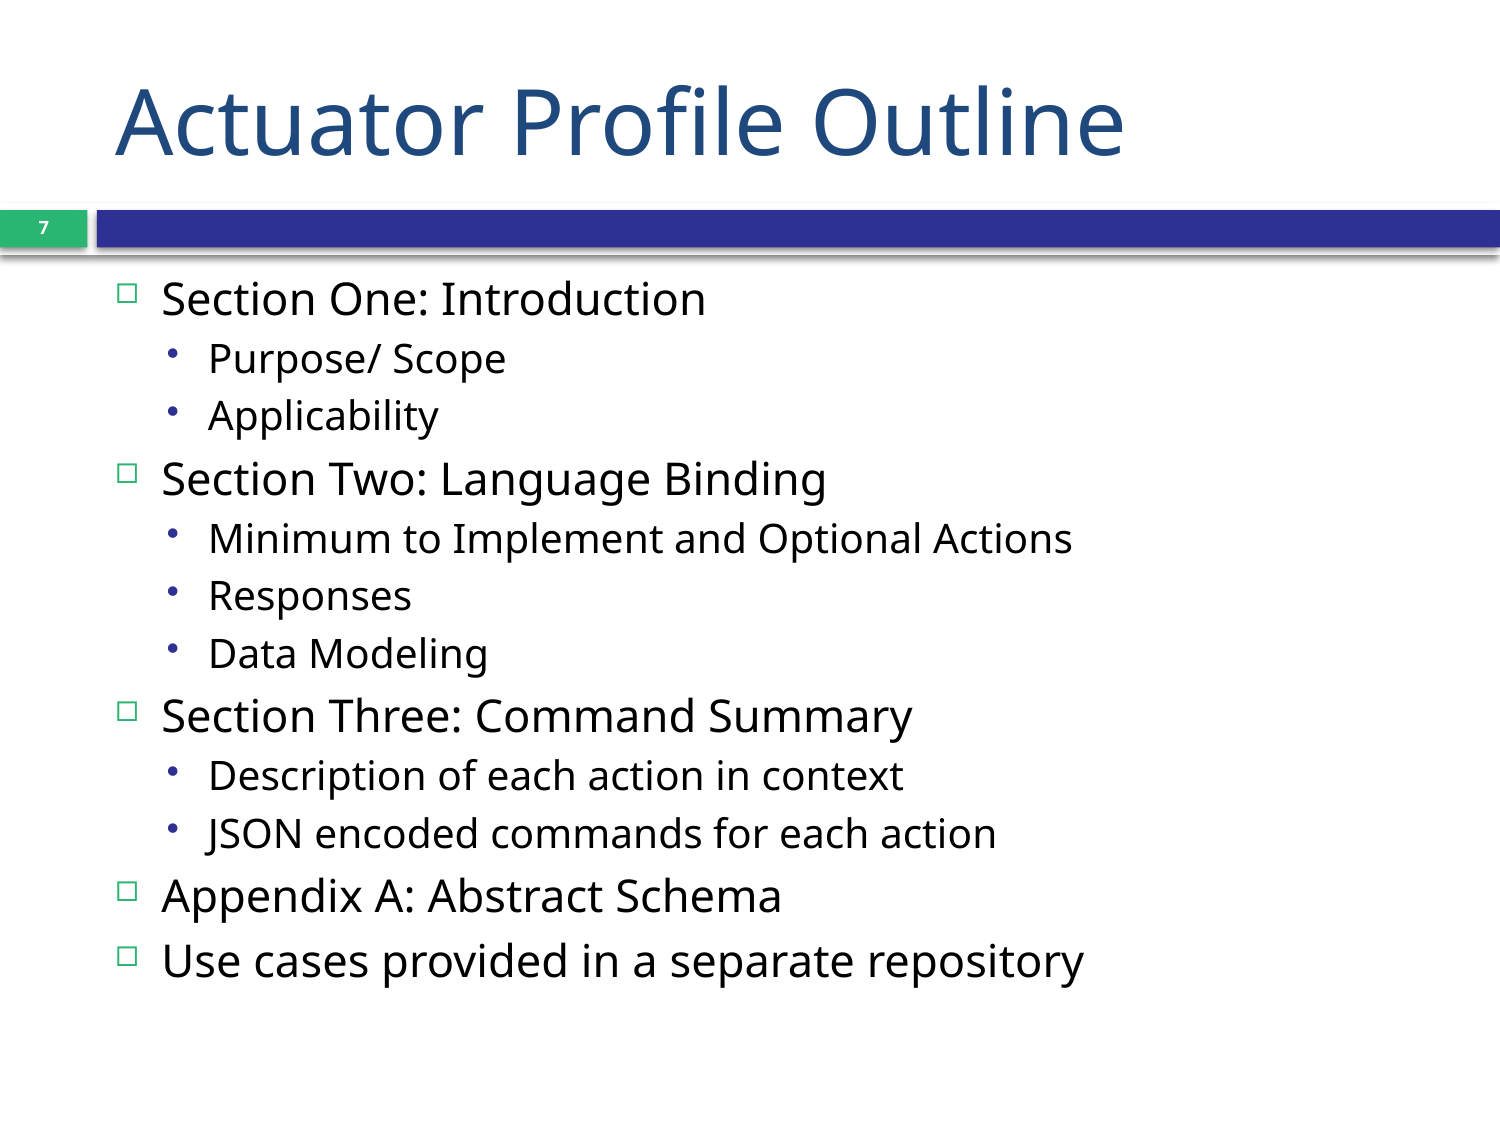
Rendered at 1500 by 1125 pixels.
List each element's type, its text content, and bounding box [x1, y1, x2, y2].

list Section One: Introduction Purpose/ Scope Applicability Section Two: Language Binding Minimum to Implement and Optional Actions Responses Data Modeling Section Three: Command Summary Description of each action in context JSON encoded commands for each action Appendix A: Abstract Schema Use cases provided in a separate repository [100, 262, 1438, 1000]
slide_number 7 [0, 208, 88, 249]
title Actuator Profile Outline [100, 37, 1438, 200]
